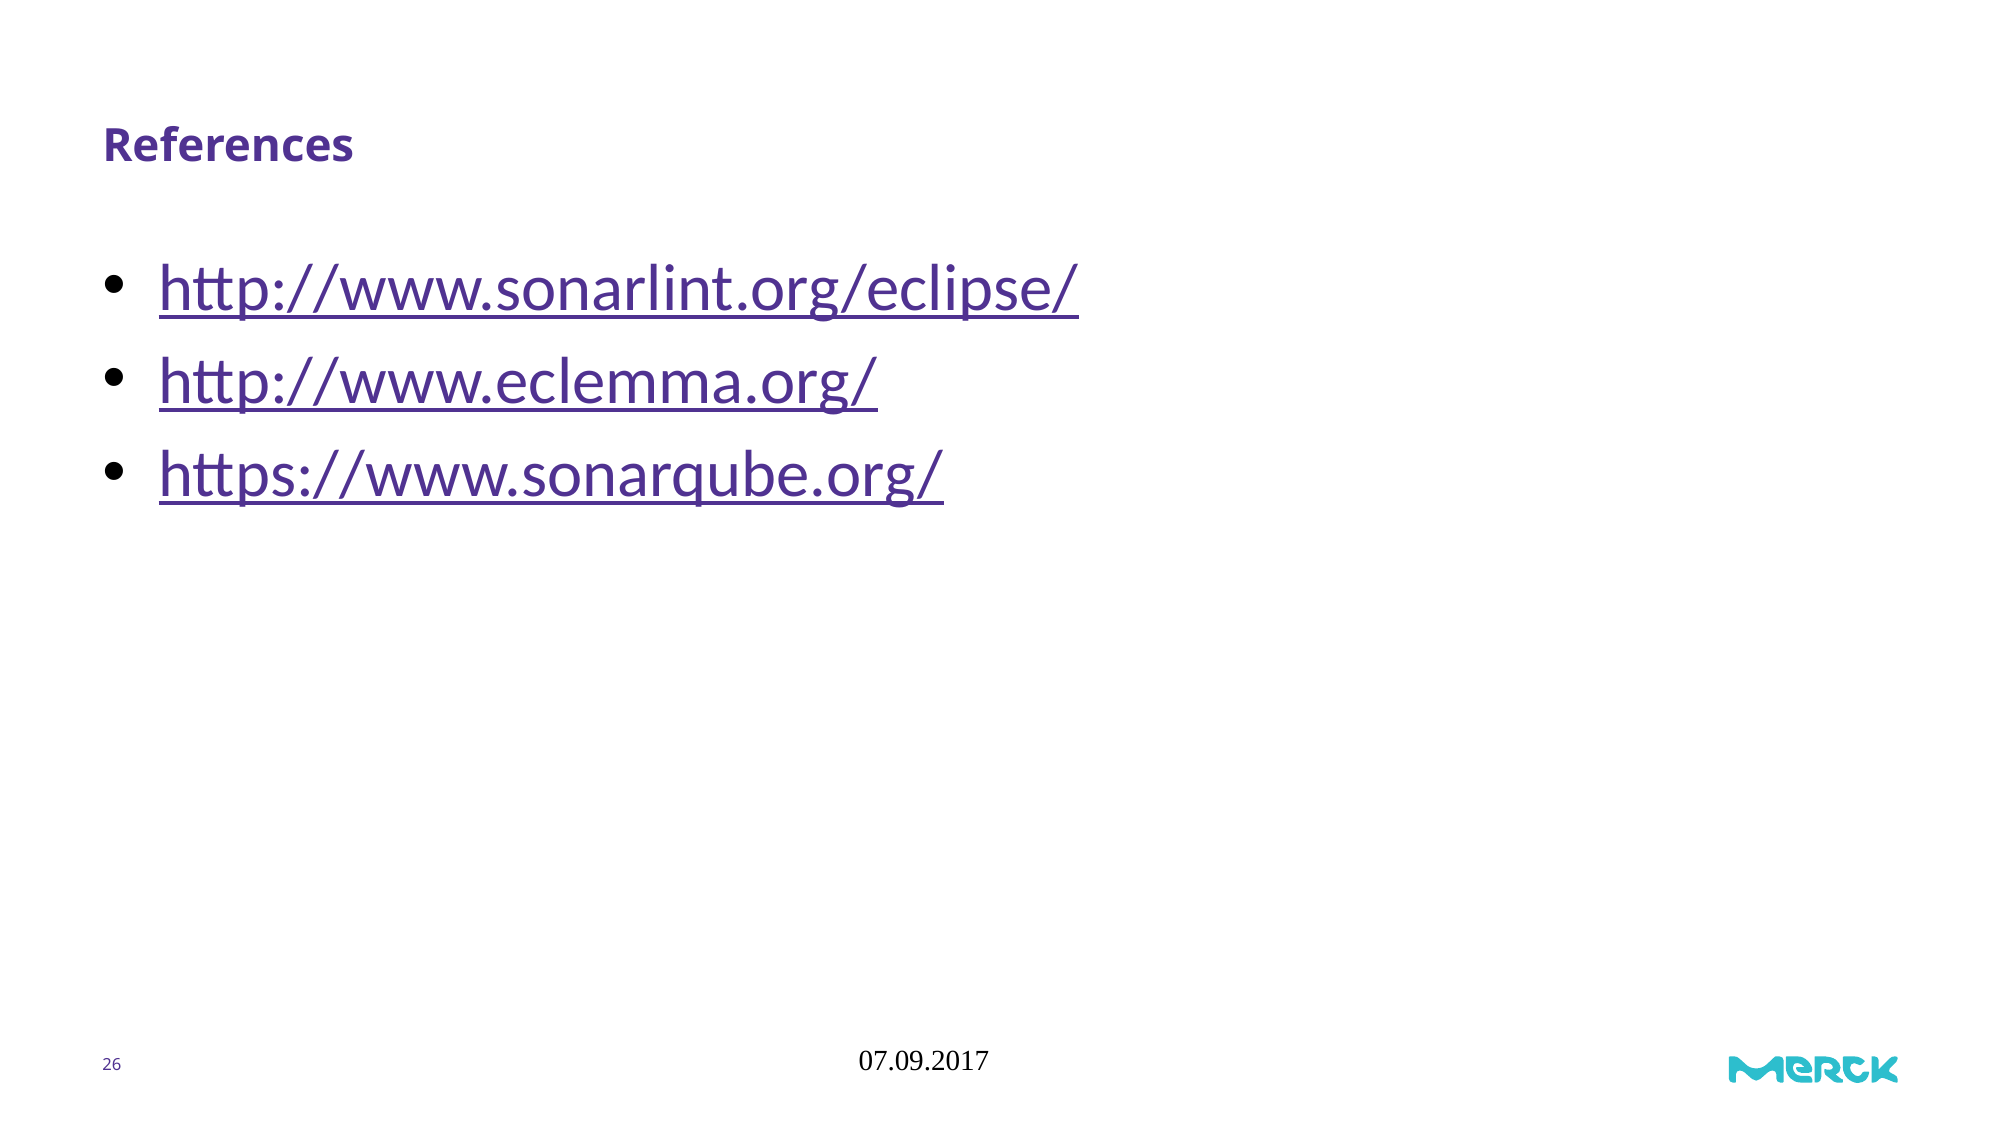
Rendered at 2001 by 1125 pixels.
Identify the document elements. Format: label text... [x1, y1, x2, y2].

title References [102, 119, 1898, 174]
slide_number 26 [102, 1046, 208, 1083]
footer 07.09.2017 [208, 1046, 1639, 1083]
list http://www.sonarlint.org/eclipse/ http://www.eclemma.org/ https://www.sonarqube.org/ [102, 243, 1898, 1000]
